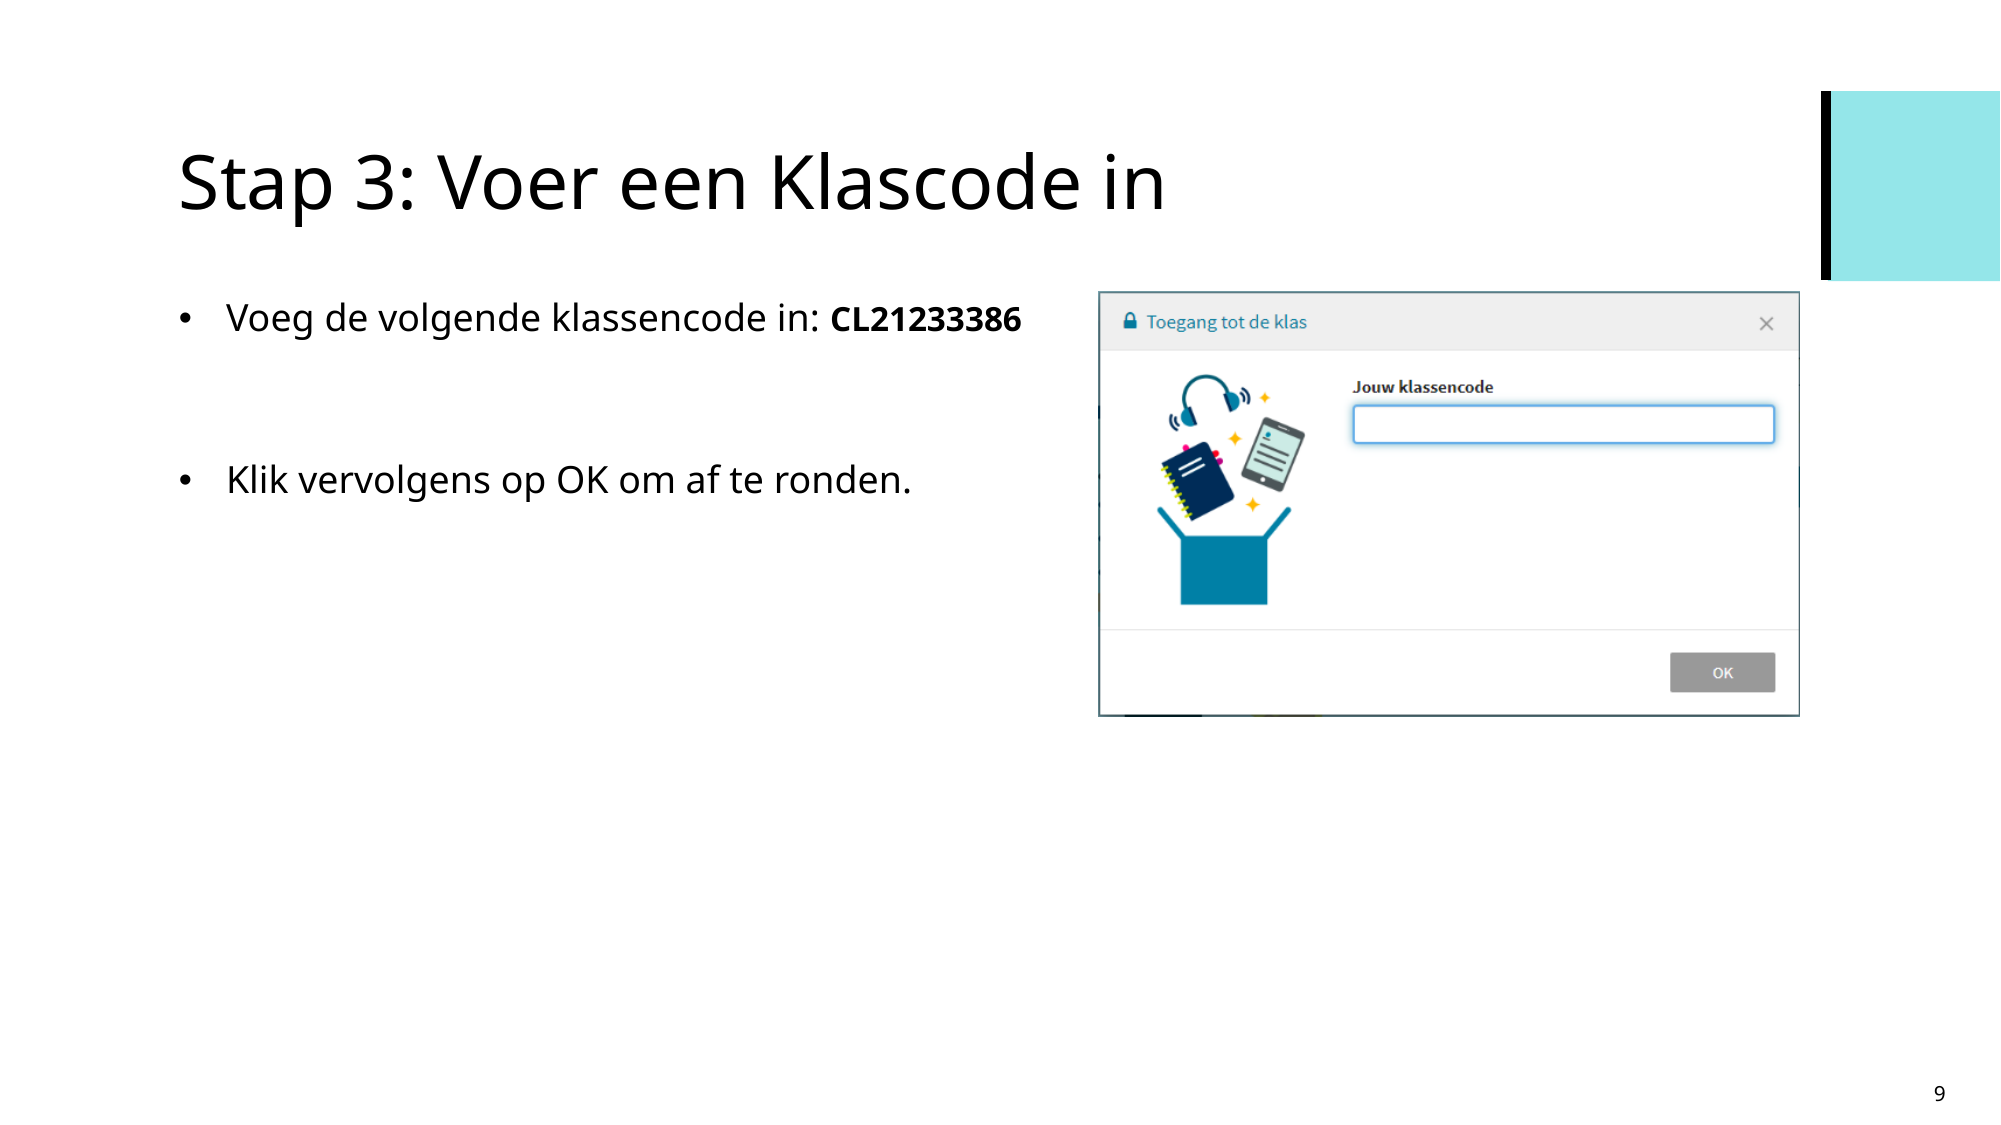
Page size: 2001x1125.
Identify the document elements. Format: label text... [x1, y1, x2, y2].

title Stap 3: Voer een Klascode in [164, 93, 1800, 278]
list Voeg de volgende klassencode in: CL21233386 Klik vervolgens op OK om af te ronden. [164, 291, 1800, 945]
picture [1098, 291, 1800, 717]
slide_number 9 [1510, 1064, 1961, 1125]
